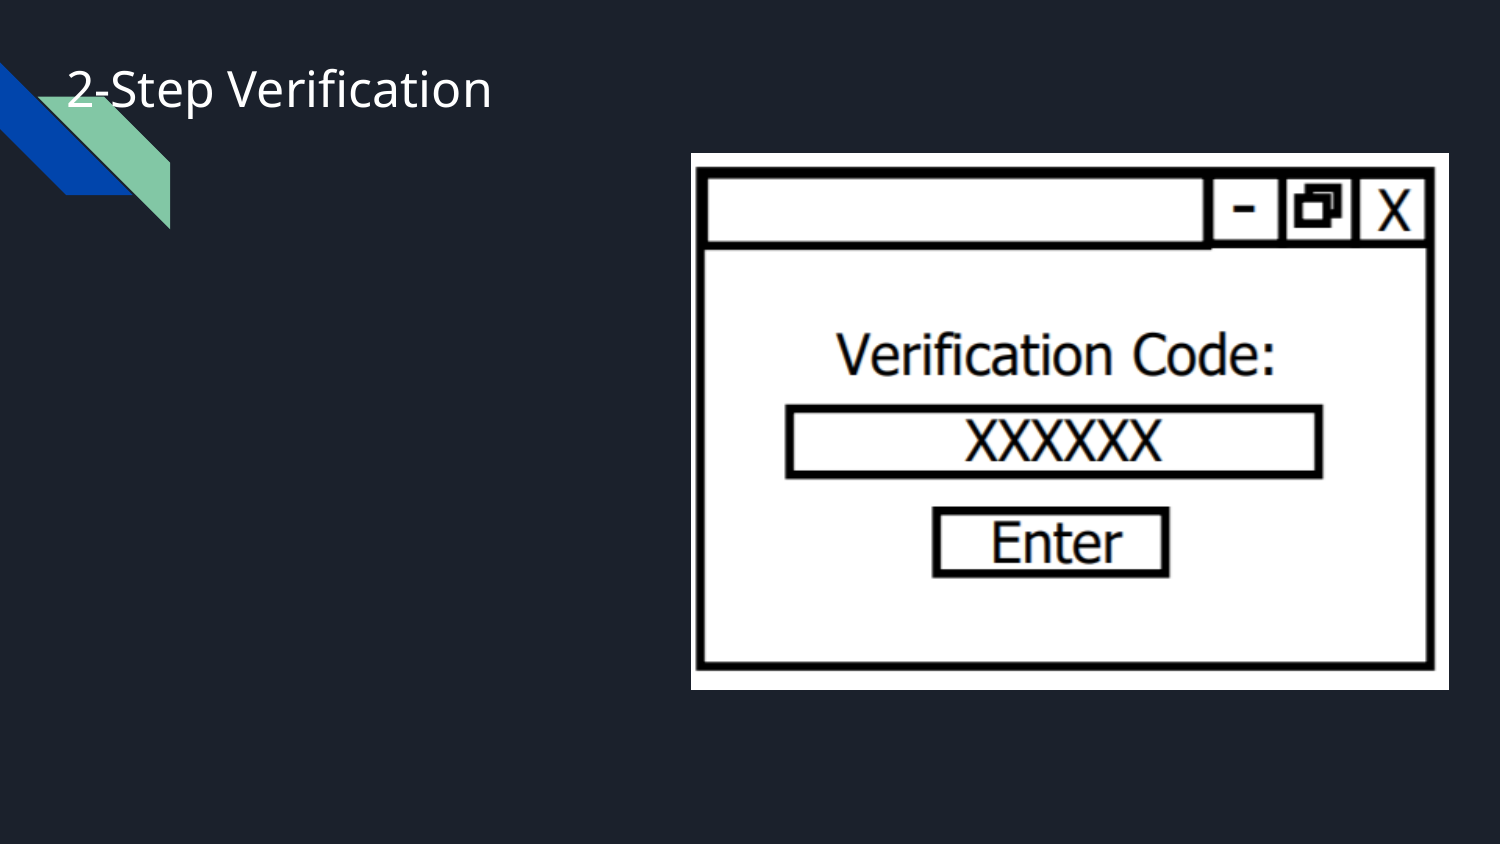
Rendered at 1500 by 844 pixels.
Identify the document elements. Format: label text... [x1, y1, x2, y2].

picture [690, 153, 1450, 691]
title 2-Step Verification [51, 41, 1449, 136]
